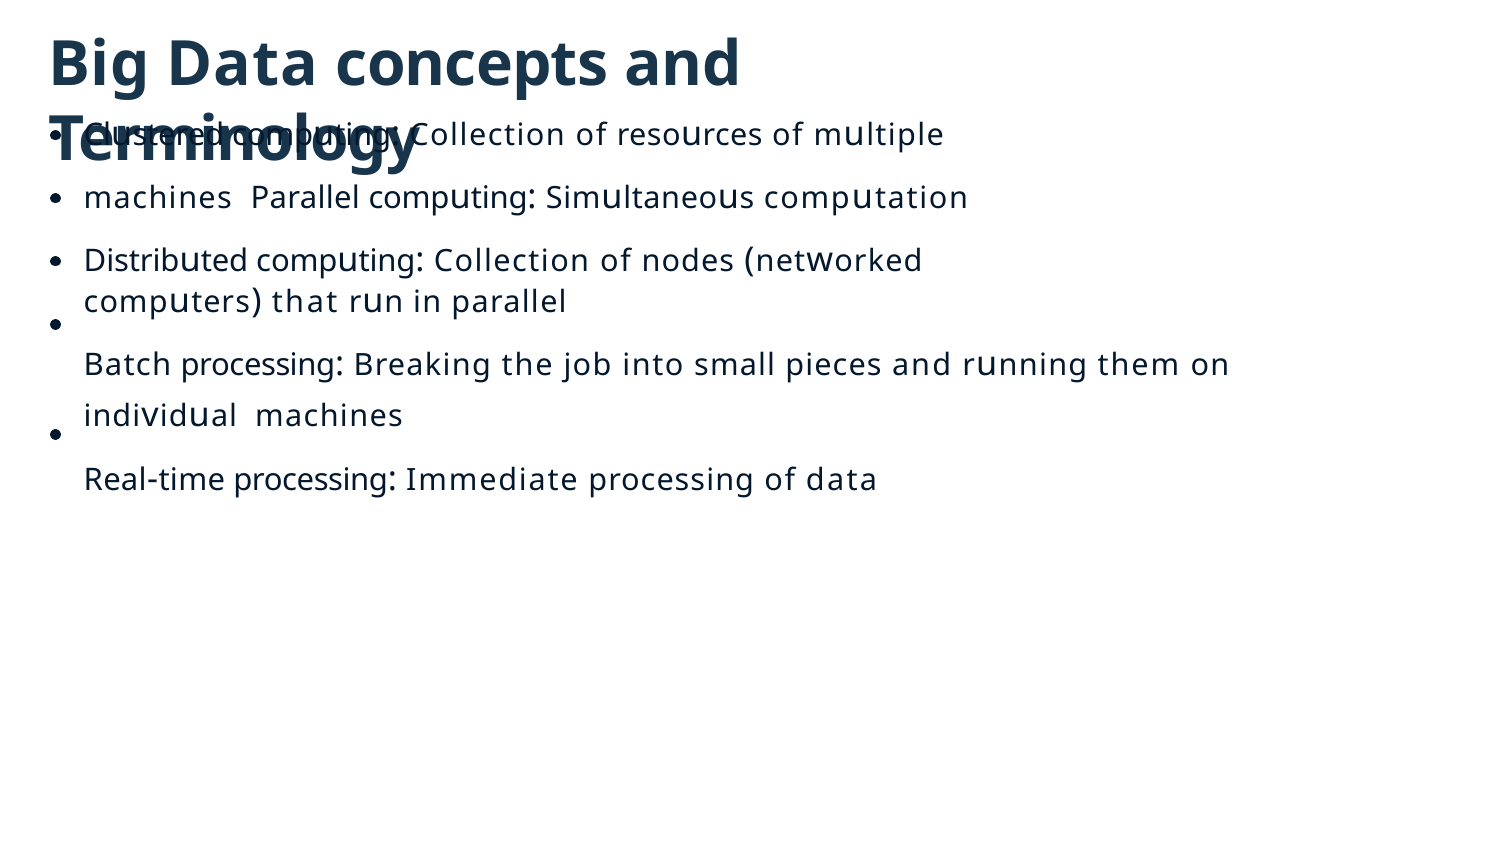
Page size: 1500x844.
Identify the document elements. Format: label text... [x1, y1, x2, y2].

picture [50, 319, 61, 330]
text_box Clustered computing: Collection of resources of multiple machines Parallel computing: Simultaneous computation Distributed computing: Collection of nodes (networked computers) that run in parallel Batch processing: Breaking the job into small pieces and running them on individual machines Real-time processing: Immediate processing of data [82, 88, 1361, 498]
title Big Data concepts and Terminology [47, 21, 964, 173]
picture [50, 255, 61, 267]
picture [50, 129, 61, 141]
picture [50, 192, 61, 204]
picture [50, 429, 61, 440]
